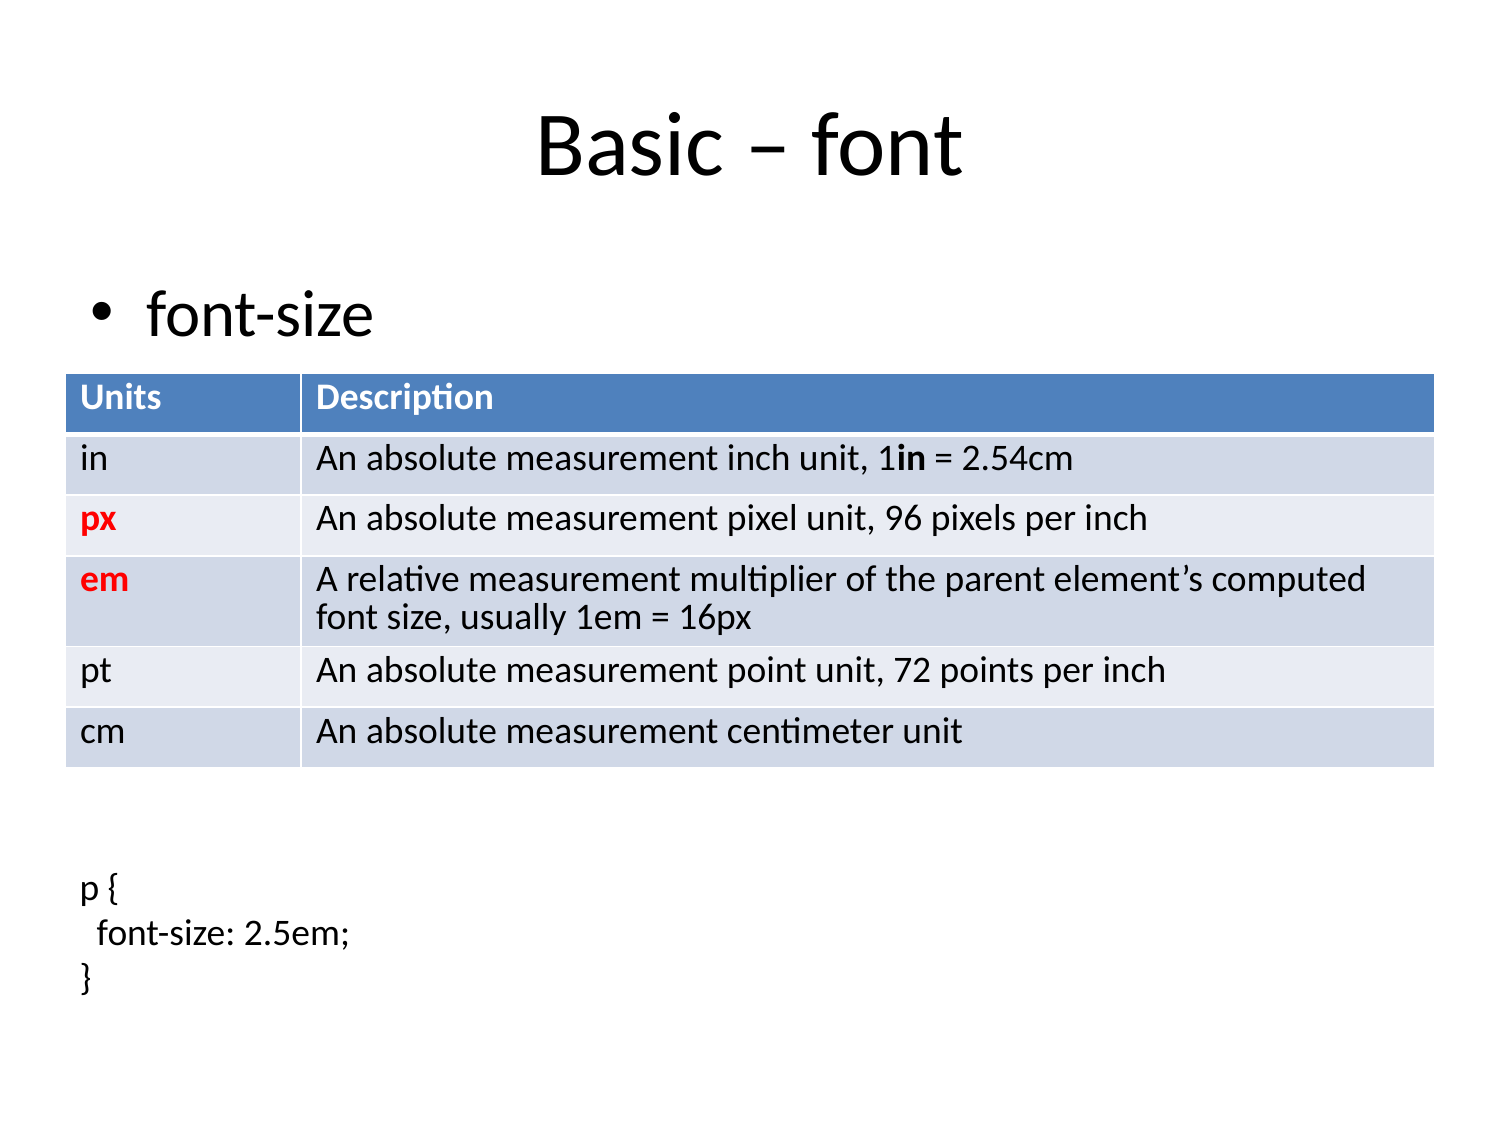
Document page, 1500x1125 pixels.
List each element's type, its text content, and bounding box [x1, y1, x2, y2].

list font-size [75, 262, 1425, 373]
table_cell An absolute measurement inch unit, 1in = 2.54cm [302, 437, 1434, 494]
table_header Units [66, 374, 300, 432]
table_cell An absolute measurement centimeter unit [302, 708, 1434, 767]
table_cell in [66, 437, 300, 494]
table_header Description [302, 374, 1434, 432]
table_cell An absolute measurement pixel unit, 96 pixels per inch [302, 496, 1434, 555]
table_cell cm [66, 708, 300, 767]
table_cell An absolute measurement point unit, 72 points per inch [302, 647, 1434, 706]
table_cell em [66, 557, 300, 646]
table_cell px [66, 496, 300, 555]
table_cell A relative measurement multiplier of the parent element’s computed font size, usually 1em = 16px [302, 557, 1434, 646]
text_box p { font-size: 2.5em; } [64, 855, 815, 1006]
table_cell pt [66, 647, 300, 706]
title Basic – font [75, 45, 1425, 233]
